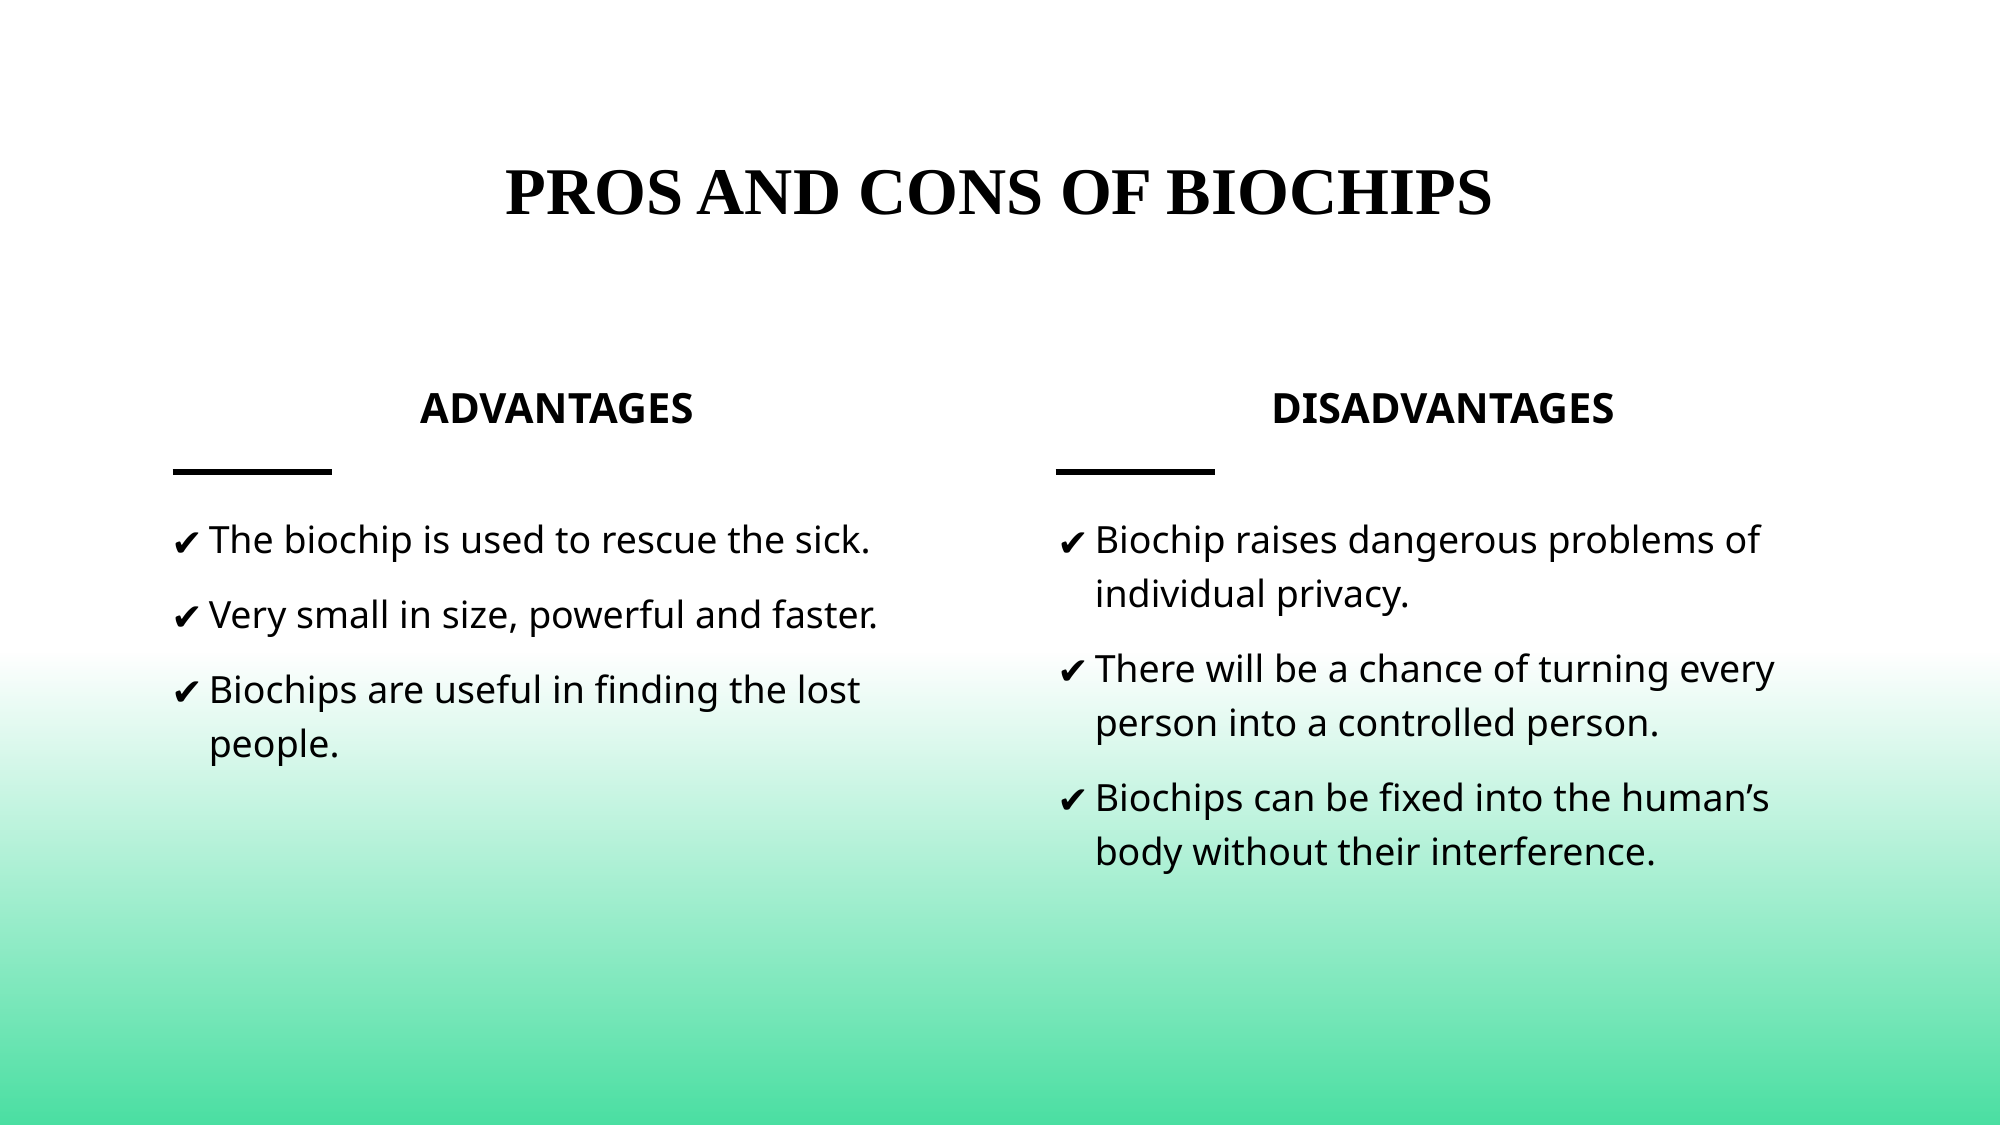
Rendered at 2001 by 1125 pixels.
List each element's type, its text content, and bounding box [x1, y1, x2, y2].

list The biochip is used to rescue the sick. Very small in size, powerful and faster. Biochips are useful in finding the lost people. [156, 500, 958, 1029]
list Biochip raises dangerous problems of individual privacy. There will be a chance of turning every person into a controlled person. Biochips can be fixed into the human’s body without their interference. [1042, 500, 1844, 1029]
title PROS AND CONS OF BIOCHIPS [156, 87, 1844, 236]
list DISADVANTAGES [1042, 342, 1844, 439]
list ADVANTAGES [156, 342, 958, 439]
